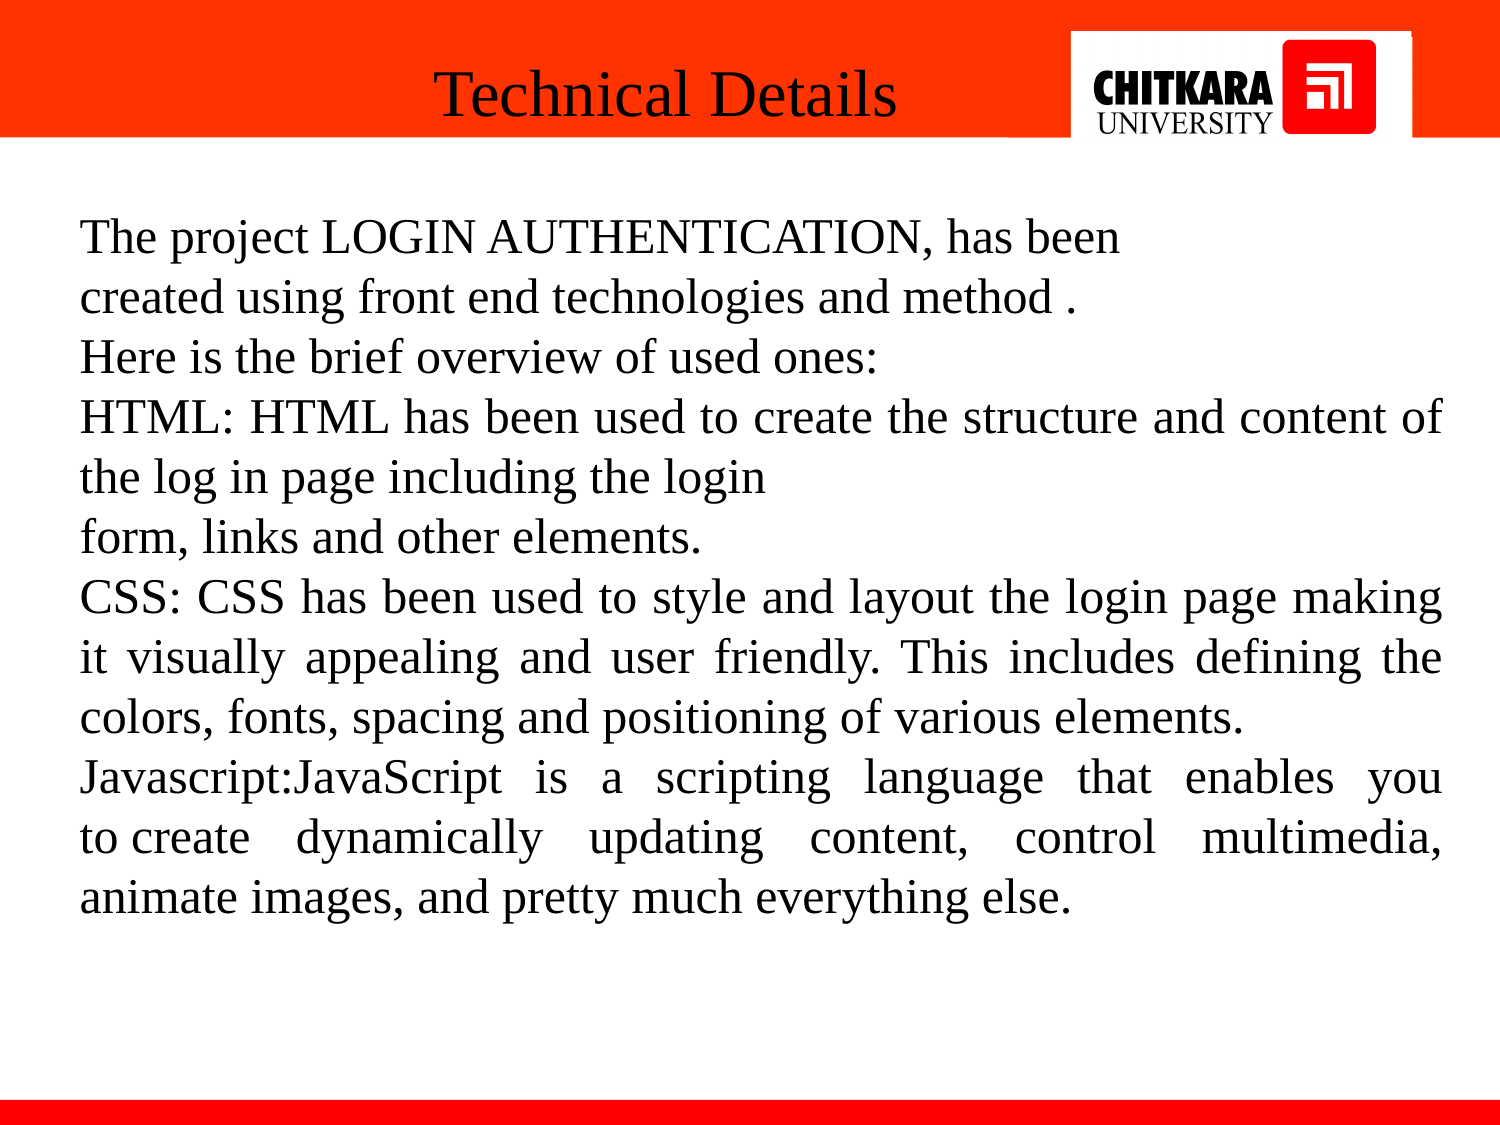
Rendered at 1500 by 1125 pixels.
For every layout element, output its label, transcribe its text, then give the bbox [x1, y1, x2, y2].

text_box Technical Details [419, 42, 963, 138]
text_box The project LOGIN AUTHENTICATION, has been created using front end technologies and method . Here is the brief overview of used ones: HTML: HTML has been used to create the structure and content of the log in page including the login form, links and other elements. CSS: CSS has been used to style and layout the login page making it visually appealing and user friendly. This includes defining the colors, fonts, spacing and positioning of various elements. Javascript:JavaScript is a scripting language that enables you to create dynamically updating content, control multimedia, animate images, and pretty much everything else. [64, 196, 1459, 1011]
picture [1074, 37, 1391, 138]
